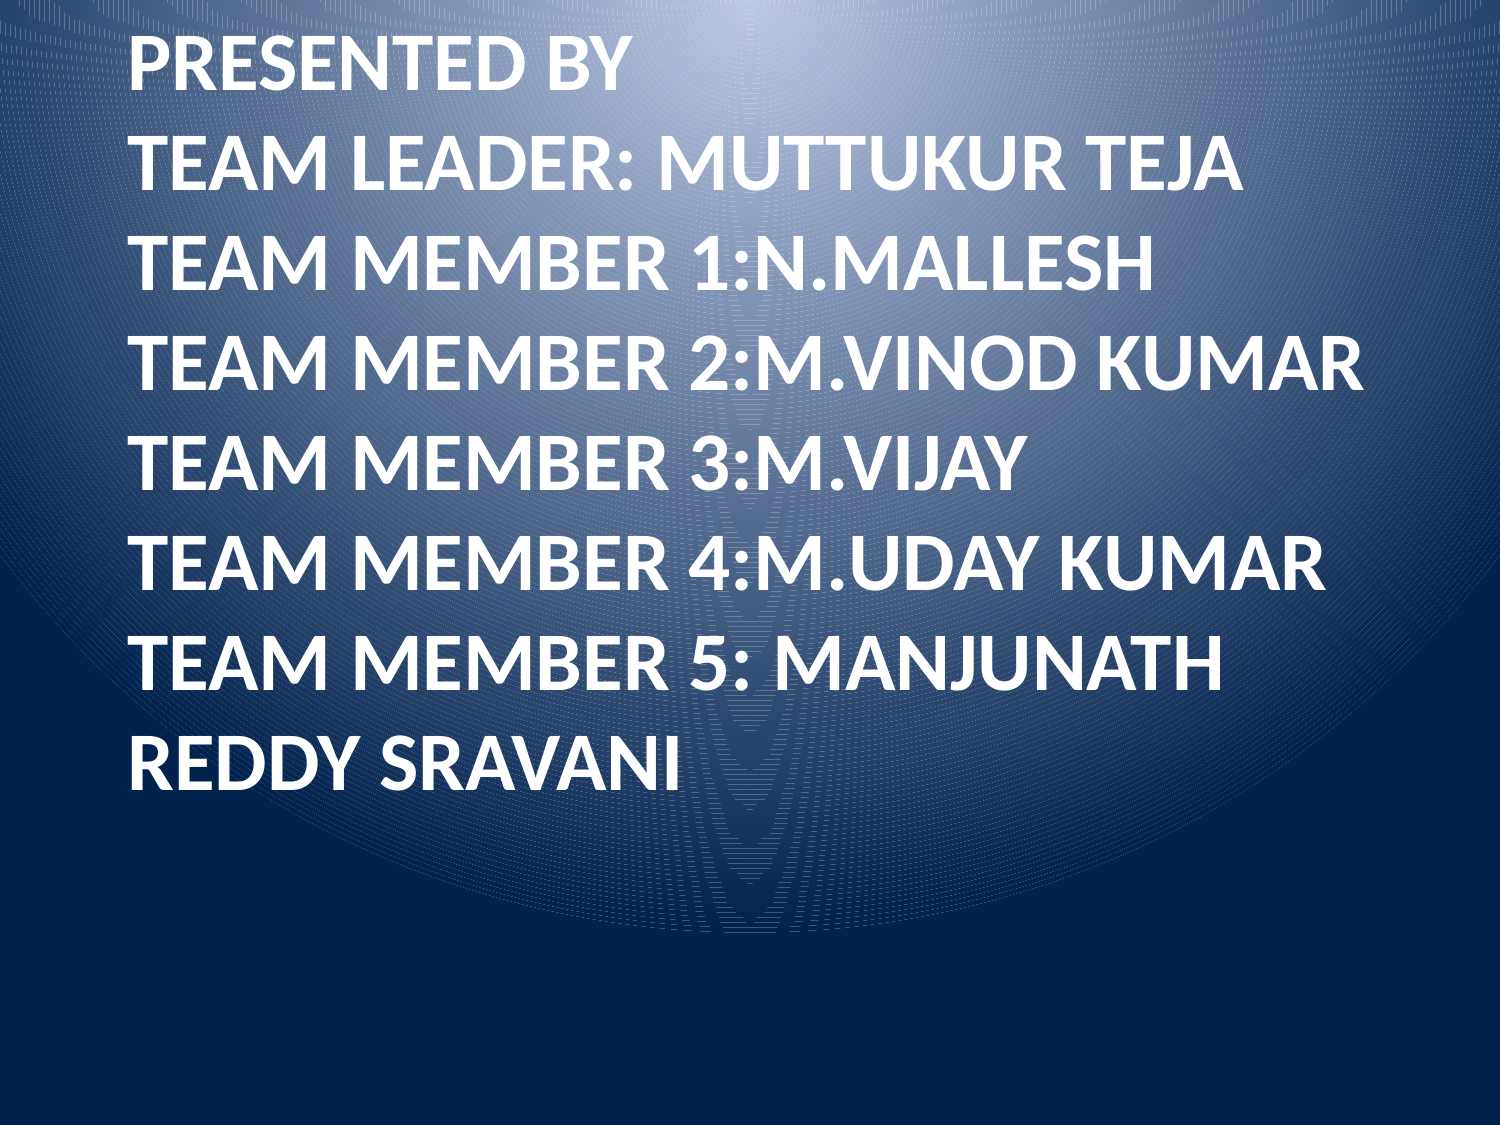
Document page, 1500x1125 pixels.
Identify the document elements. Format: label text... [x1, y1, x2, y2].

title Presented by Team leader: Muttukur Teja Team member 1:n.mallesh Team member 2:m.vinod Kumar Team member 3:m.vijay Team member 4:m.uday Kumar Team member 5: manjunath Reddy sravani [112, 0, 1388, 943]
